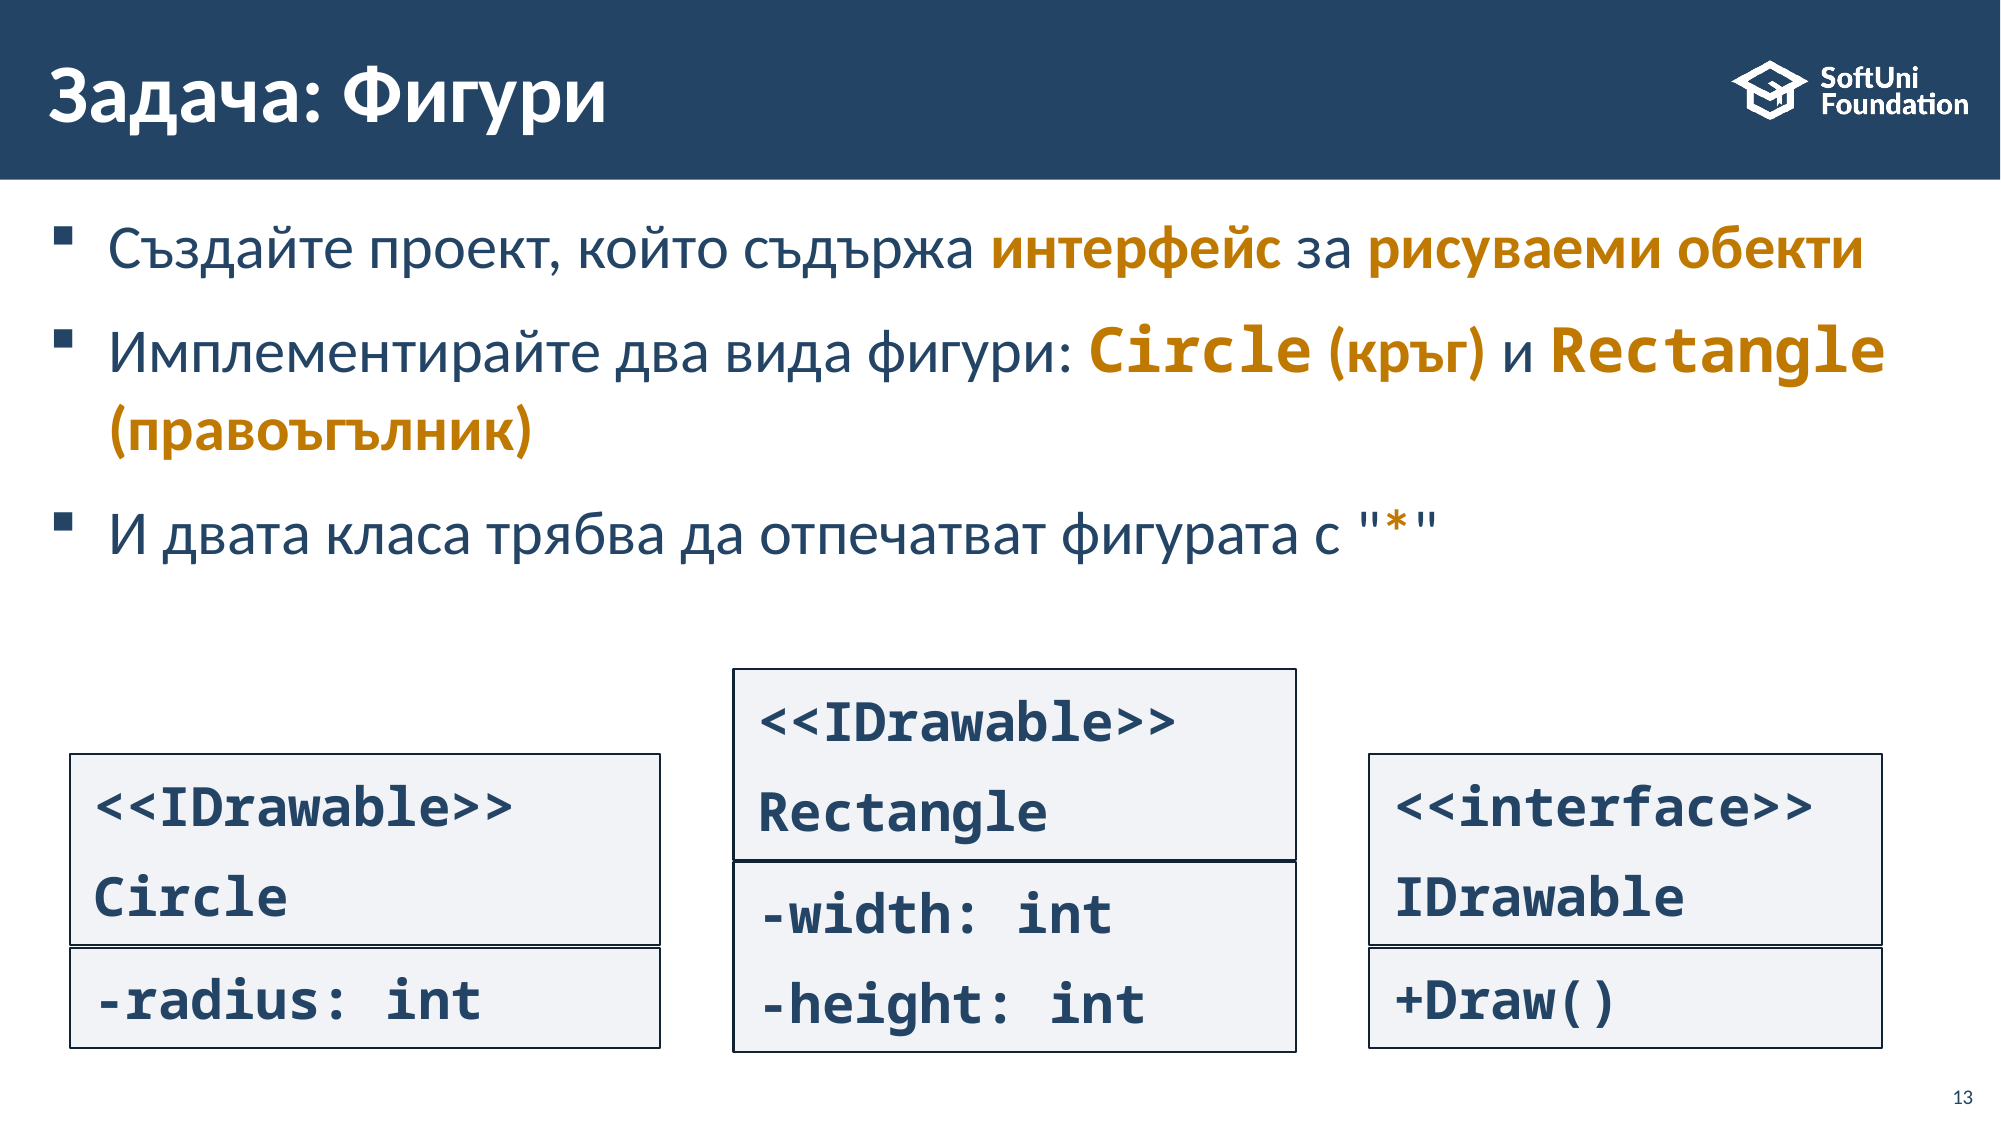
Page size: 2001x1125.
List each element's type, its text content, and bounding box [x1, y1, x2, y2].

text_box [1369, 754, 1883, 1050]
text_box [733, 669, 1297, 1055]
title Задача: Фигури [31, 16, 1716, 162]
picture [1731, 60, 1968, 120]
list Създайте проект, който съдържа интерфейс за рисуваеми обекти Имплементирайте два вида фигури: Circle (кръг) и Rectangle (правоъгълник) И двата класа трябва да отпечатват фигурата с "*" [31, 196, 1970, 1104]
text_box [69, 754, 661, 1050]
slide_number 13 [1927, 1067, 1989, 1117]
